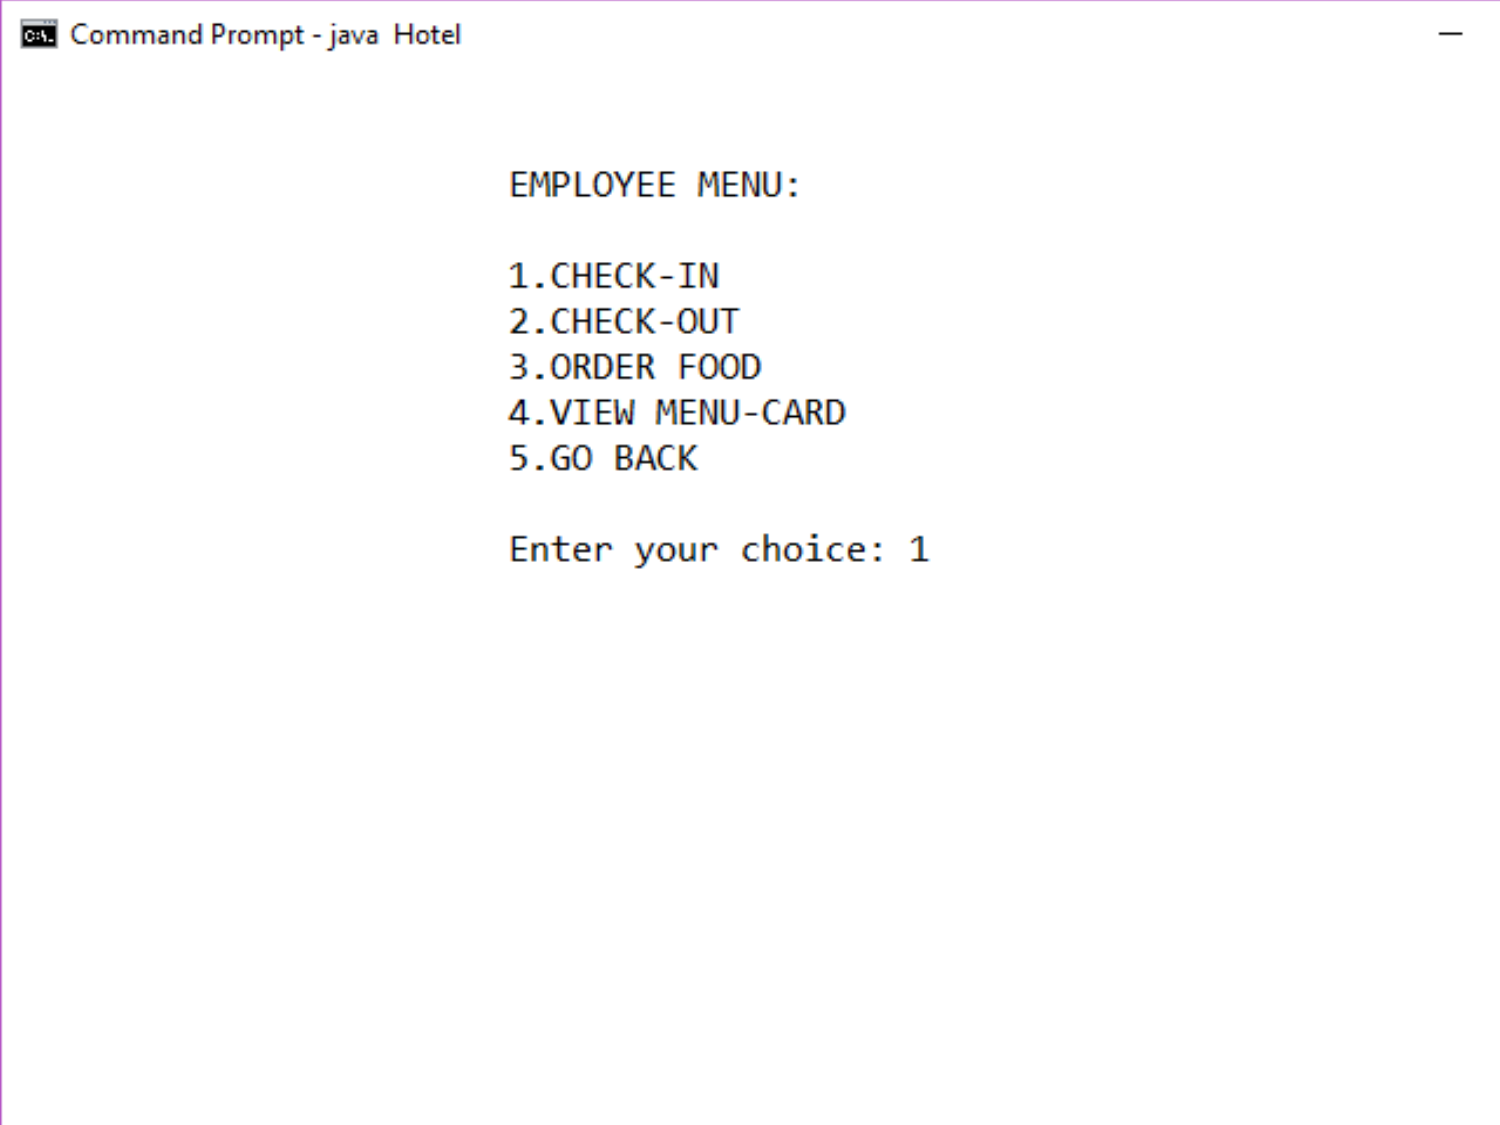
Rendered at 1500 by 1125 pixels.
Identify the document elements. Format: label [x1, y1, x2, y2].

list [0, 0, 1500, 1125]
